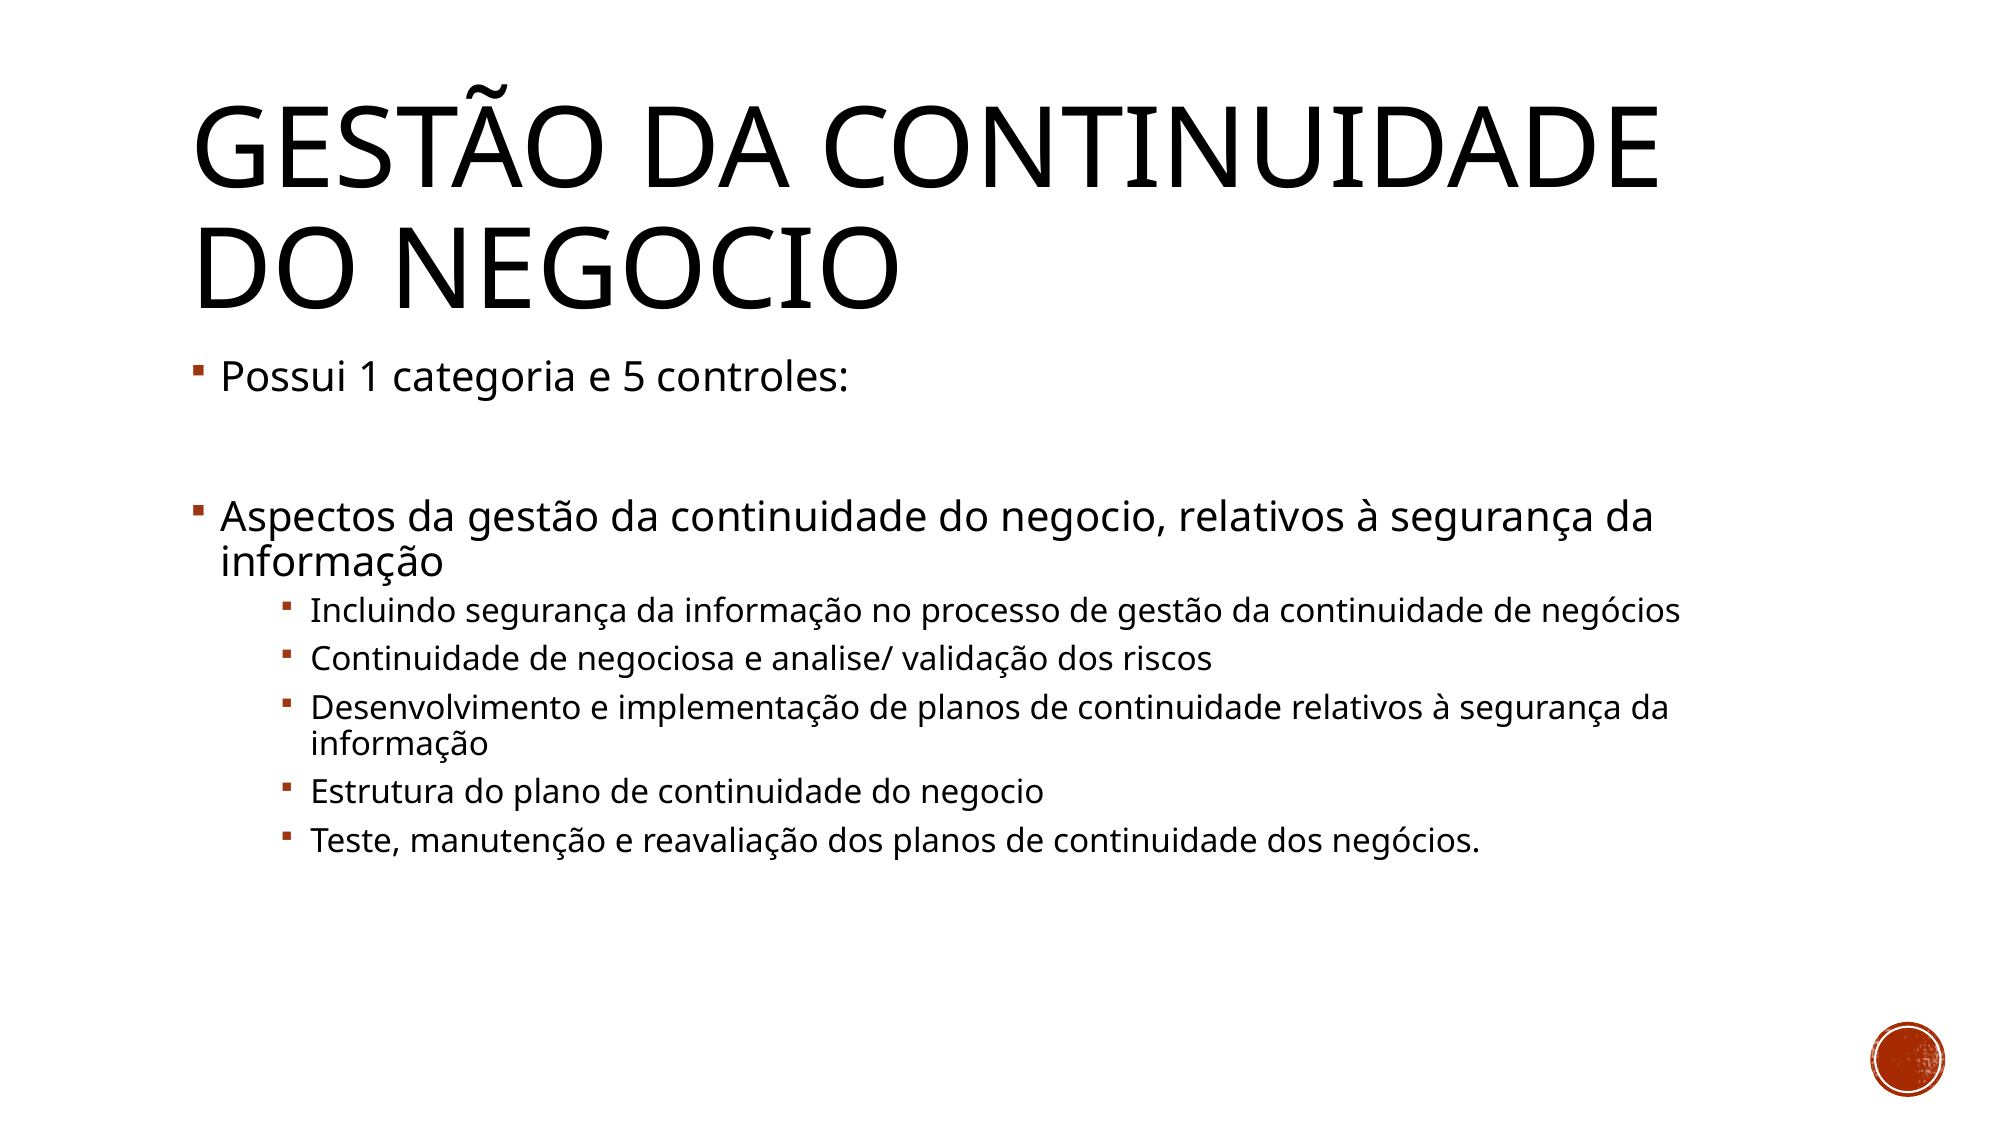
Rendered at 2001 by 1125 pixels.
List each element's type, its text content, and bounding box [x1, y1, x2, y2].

title Gestão da continuidade do negocio [175, 79, 1826, 344]
list Possui 1 categoria e 5 controles: Aspectos da gestão da continuidade do negocio, relativos à segurança da informação Incluindo segurança da informação no processo de gestão da continuidade de negócios Continuidade de negociosa e analise/ validação dos riscos Desenvolvimento e implementação de planos de continuidade relativos à segurança da informação Estrutura do plano de continuidade do negocio Teste, manutenção e reavaliação dos planos de continuidade dos negócios. [175, 348, 1826, 1013]
